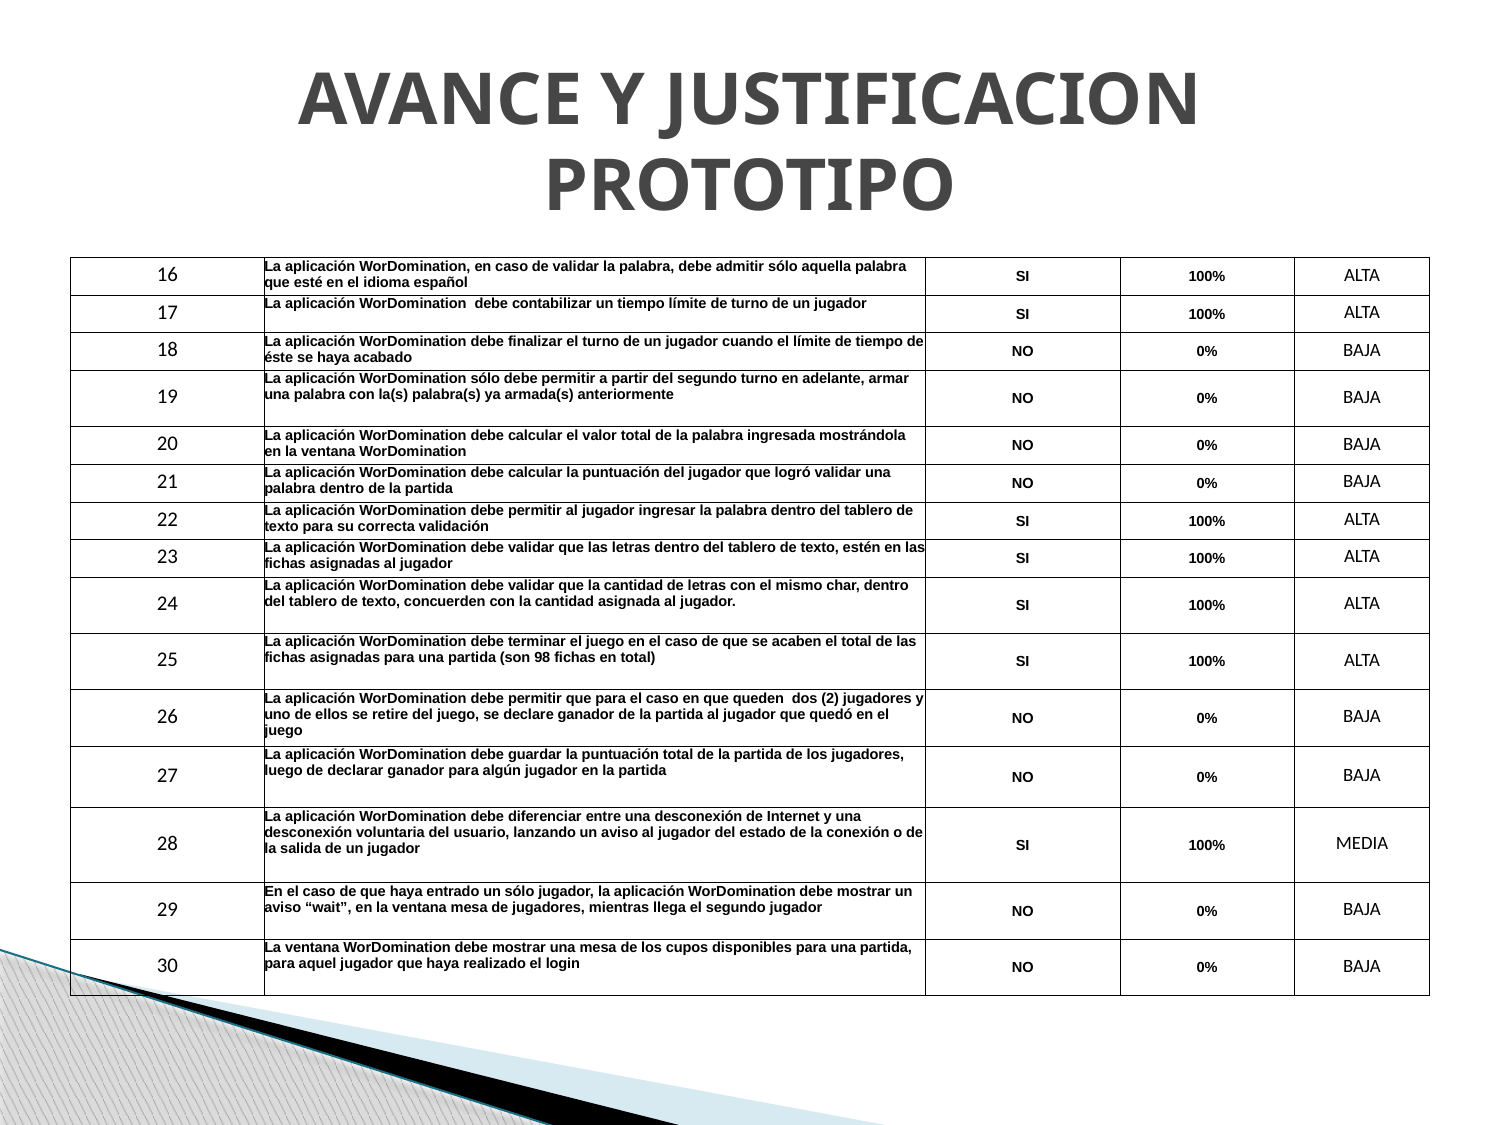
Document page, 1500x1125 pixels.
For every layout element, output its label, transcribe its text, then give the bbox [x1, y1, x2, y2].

table_cell ALTA [1295, 296, 1429, 332]
table_cell La aplicación WorDomination debe contabilizar un tiempo límite de turno de un jugador [265, 296, 925, 332]
table_cell 18 [71, 333, 264, 370]
table_cell ALTA [1295, 634, 1429, 689]
table_cell SI [926, 808, 1120, 882]
table_cell 100% [1121, 808, 1294, 882]
table_cell BAJA [1295, 883, 1429, 939]
table_cell La aplicación WorDomination debe calcular la puntuación del jugador que logró validar una palabra dentro de la partida [265, 465, 925, 502]
table_cell 0% [1121, 940, 1294, 995]
table_cell La aplicación WorDomination debe finalizar el turno de un jugador cuando el límite de tiempo de éste se haya acabado [265, 333, 925, 370]
table_cell NO [926, 883, 1120, 939]
table_cell 100% [1121, 578, 1294, 633]
table_cell BAJA [1295, 427, 1429, 464]
table_cell La aplicación WorDomination debe permitir al jugador ingresar la palabra dentro del tablero de texto para su correcta validación [265, 503, 925, 539]
title AVANCE Y JUSTIFICACION PROTOTIPO [75, 45, 1425, 233]
table_cell NO [926, 371, 1120, 426]
table_cell SI [926, 578, 1120, 633]
table_cell 0% [1121, 371, 1294, 426]
table_cell La aplicación WorDomination debe guardar la puntuación total de la partida de los jugadores, luego de declarar ganador para algún jugador en la partida [265, 747, 925, 807]
table_cell 0% [1121, 883, 1294, 939]
table_cell 26 [71, 690, 264, 746]
table_cell SI [926, 634, 1120, 689]
table_cell SI [926, 503, 1120, 539]
table_cell 0% [1121, 747, 1294, 807]
table_cell 100% [1121, 503, 1294, 539]
table_header 100% [1121, 258, 1294, 295]
table_cell NO [926, 465, 1120, 502]
table_cell 20 [71, 427, 264, 464]
table_cell 21 [71, 465, 264, 502]
table_header 16 [71, 258, 264, 295]
table_cell 100% [1121, 634, 1294, 689]
table_cell 29 [71, 883, 264, 939]
table_cell 17 [71, 296, 264, 332]
table_cell La ventana WorDomination debe mostrar una mesa de los cupos disponibles para una partida, para aquel jugador que haya realizado el login [265, 940, 925, 995]
table_cell BAJA [1295, 371, 1429, 426]
table_cell BAJA [1295, 690, 1429, 746]
table_cell ALTA [1295, 503, 1429, 539]
table_header La aplicación WorDomination, en caso de validar la palabra, debe admitir sólo aquella palabra que esté en el idioma español [265, 258, 925, 295]
table_cell NO [926, 940, 1120, 995]
table_cell En el caso de que haya entrado un sólo jugador, la aplicación WorDomination debe mostrar un aviso “wait”, en la ventana mesa de jugadores, mientras llega el segundo jugador [265, 883, 925, 939]
table_cell MEDIA [1295, 808, 1429, 882]
table_cell 0% [1121, 427, 1294, 464]
table_cell BAJA [1295, 465, 1429, 502]
table_cell BAJA [1295, 333, 1429, 370]
table_cell 30 [71, 940, 264, 995]
table_cell BAJA [1295, 747, 1429, 807]
table_cell La aplicación WorDomination debe calcular el valor total de la palabra ingresada mostrándola en la ventana WorDomination [265, 427, 925, 464]
table_cell La aplicación WorDomination debe diferenciar entre una desconexión de Internet y una desconexión voluntaria del usuario, lanzando un aviso al jugador del estado de la conexión o de la salida de un jugador [265, 808, 925, 882]
table_cell NO [926, 747, 1120, 807]
table_cell La aplicación WorDomination debe validar que las letras dentro del tablero de texto, estén en las fichas asignadas al jugador [265, 540, 925, 577]
table_cell La aplicación WorDomination debe validar que la cantidad de letras con el mismo char, dentro del tablero de texto, concuerden con la cantidad asignada al jugador. [265, 578, 925, 633]
table_cell NO [926, 690, 1120, 746]
table_cell 25 [71, 634, 264, 689]
table_header SI [926, 258, 1120, 295]
table_cell 100% [1121, 296, 1294, 332]
table_cell 100% [1121, 540, 1294, 577]
table_cell ALTA [1295, 578, 1429, 633]
table_cell La aplicación WorDomination sólo debe permitir a partir del segundo turno en adelante, armar una palabra con la(s) palabra(s) ya armada(s) anteriormente [265, 371, 925, 426]
table_cell ALTA [1295, 540, 1429, 577]
table_cell 0% [1121, 333, 1294, 370]
table_cell 23 [71, 540, 264, 577]
table_cell BAJA [1295, 940, 1429, 995]
table_cell SI [926, 540, 1120, 577]
table_cell La aplicación WorDomination debe terminar el juego en el caso de que se acaben el total de las fichas asignadas para una partida (son 98 fichas en total) [265, 634, 925, 689]
table_cell 28 [71, 808, 264, 882]
table_cell NO [926, 427, 1120, 464]
table_cell La aplicación WorDomination debe permitir que para el caso en que queden dos (2) jugadores y uno de ellos se retire del juego, se declare ganador de la partida al jugador que quedó en el juego [265, 690, 925, 746]
table_header ALTA [1295, 258, 1429, 295]
table_cell 0% [1121, 465, 1294, 502]
table_cell 19 [71, 371, 264, 426]
table_cell 0% [1121, 690, 1294, 746]
table_cell 24 [71, 578, 264, 633]
table_cell SI [926, 296, 1120, 332]
table_cell 22 [71, 503, 264, 539]
table_cell NO [926, 333, 1120, 370]
table_cell 27 [71, 747, 264, 807]
